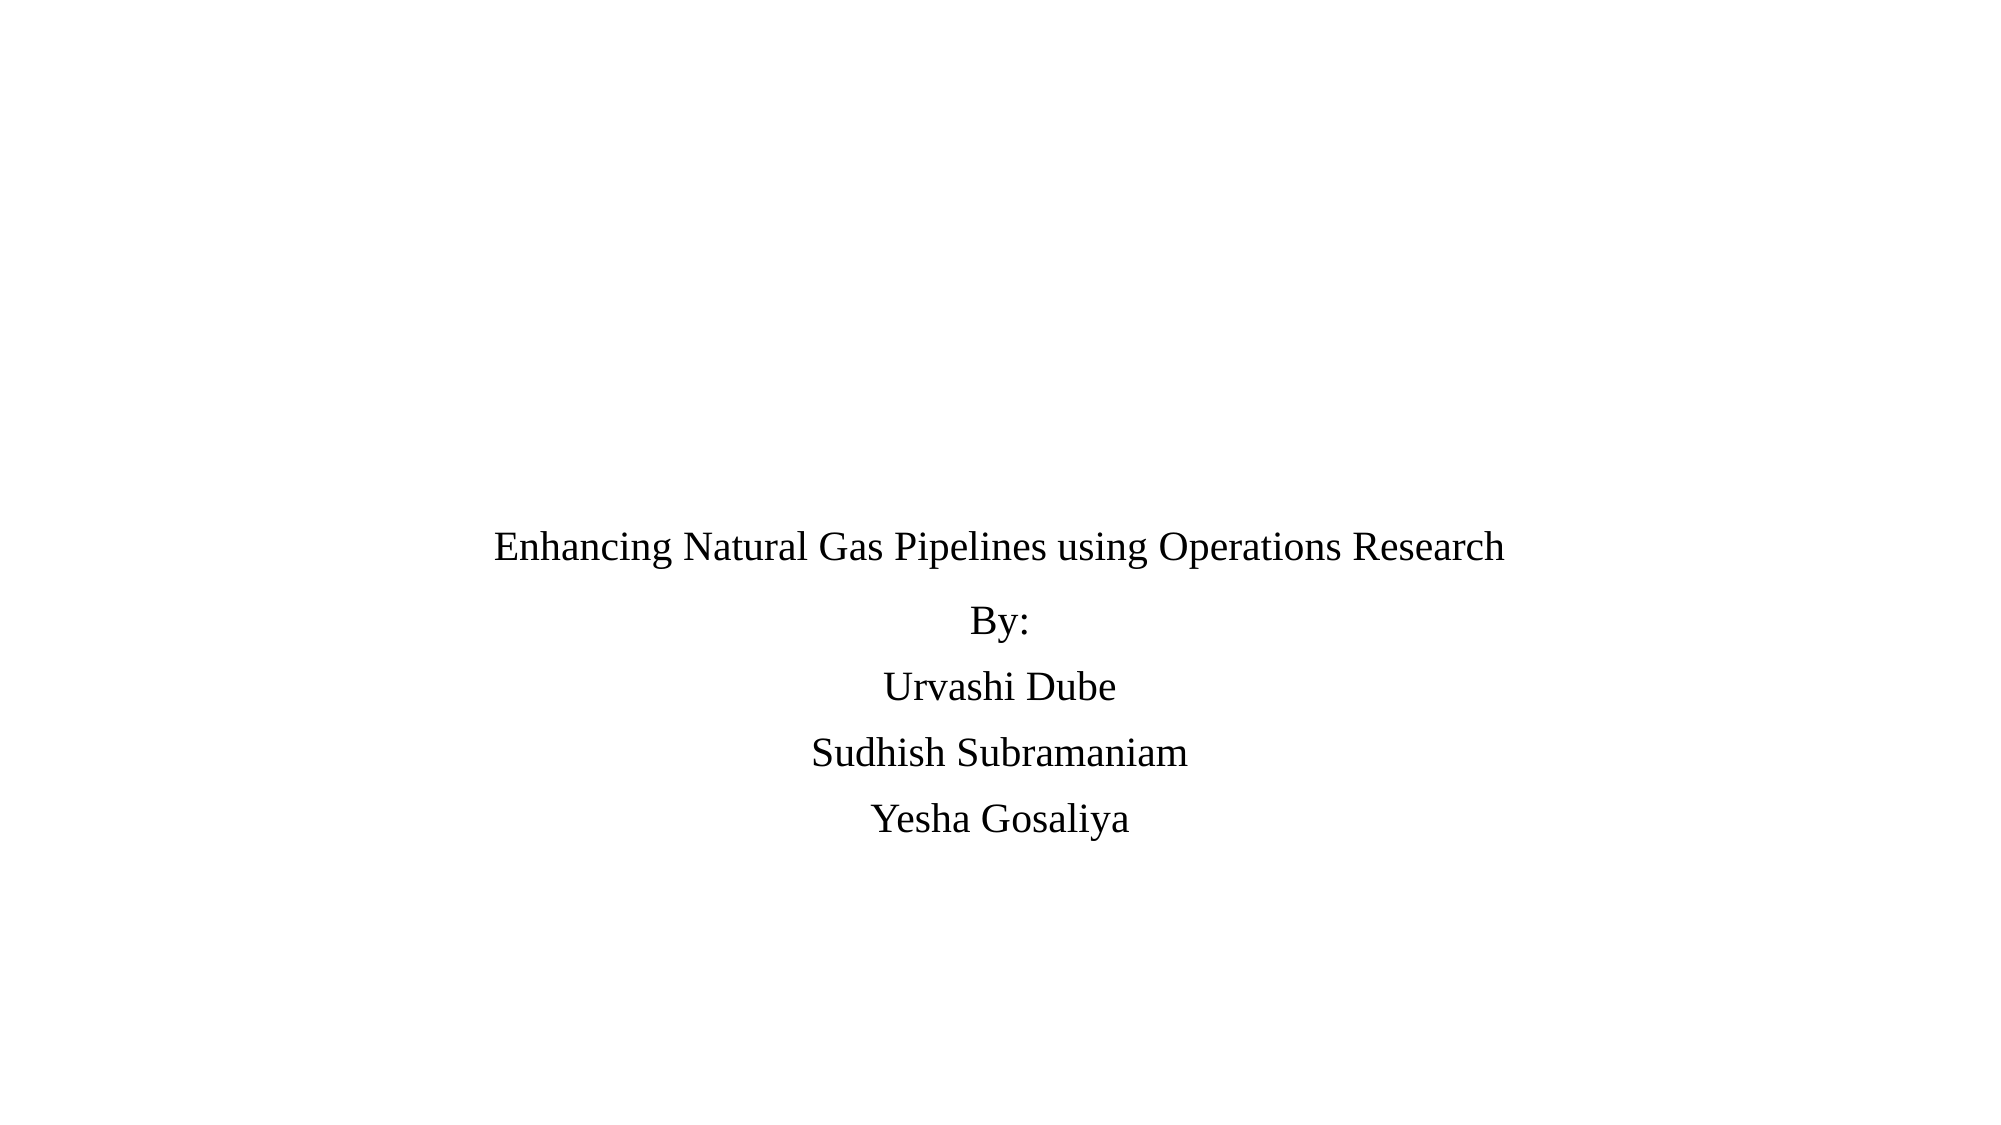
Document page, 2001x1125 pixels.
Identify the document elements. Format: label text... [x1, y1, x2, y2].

title Enhancing Natural Gas Pipelines using Operations Research [249, 184, 1750, 576]
subtitle By: Urvashi Dube Sudhish Subramaniam Yesha Gosaliya [249, 590, 1750, 863]
